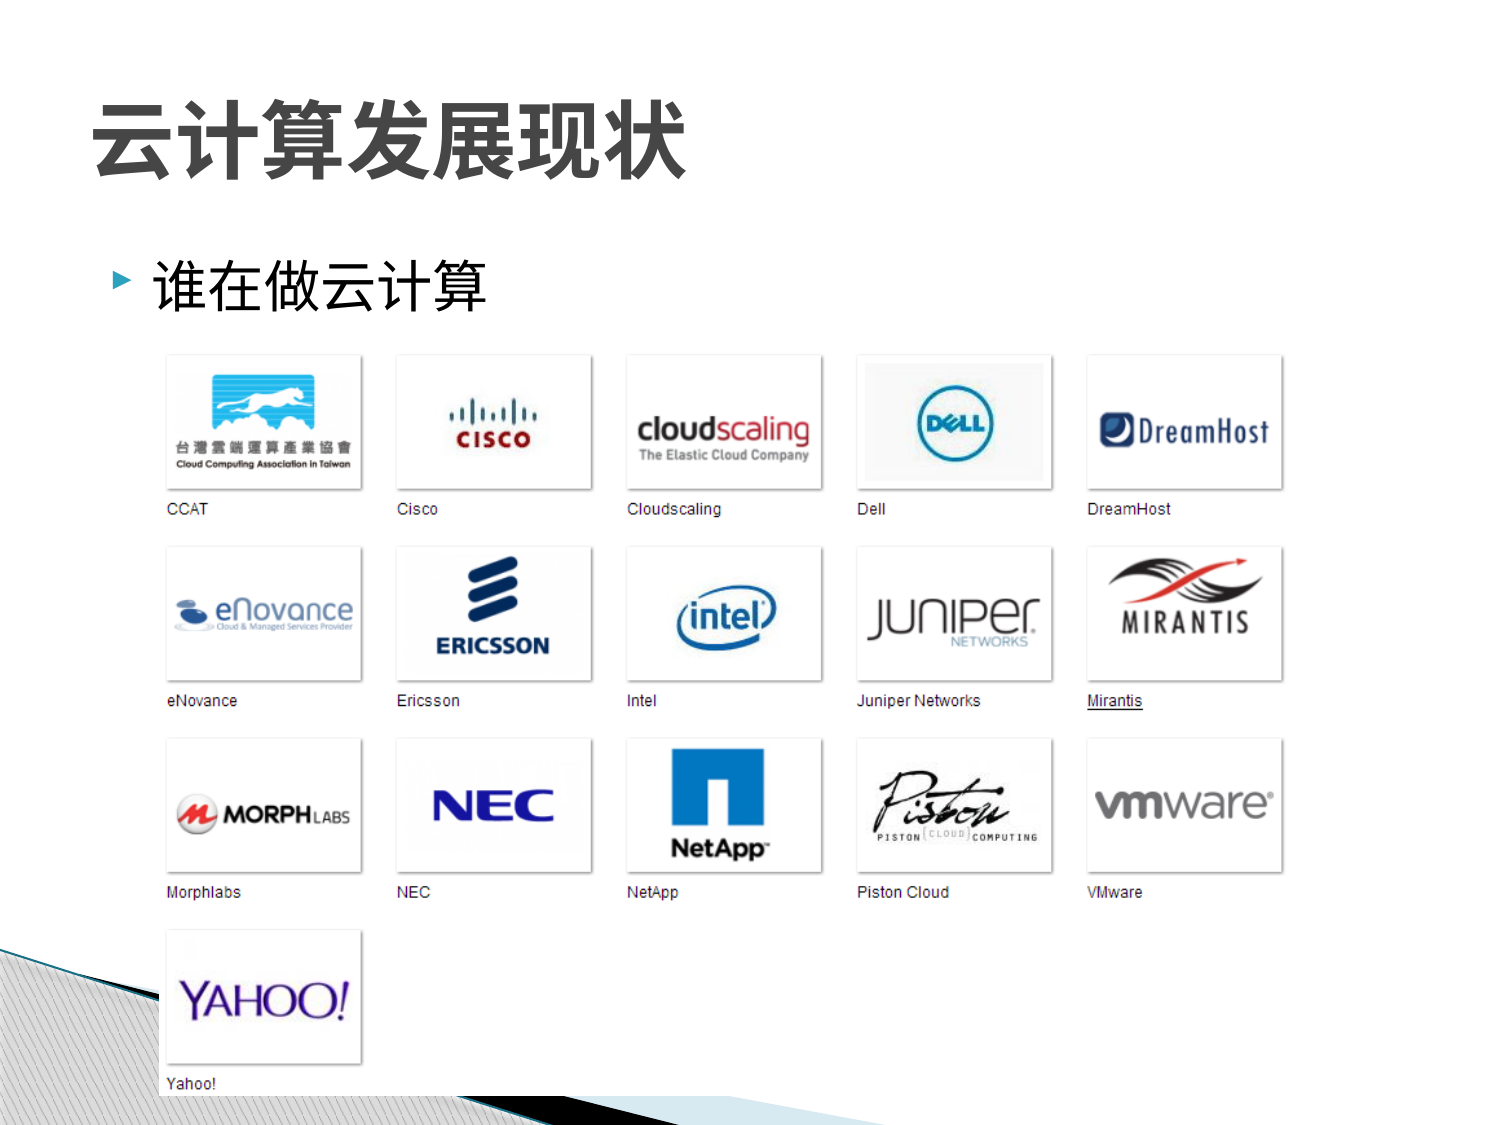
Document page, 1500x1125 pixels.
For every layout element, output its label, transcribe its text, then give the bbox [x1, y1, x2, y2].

list 谁在做云计算 [76, 243, 1427, 986]
picture [159, 349, 1288, 1096]
title 云计算发展现状 [75, 45, 1425, 233]
